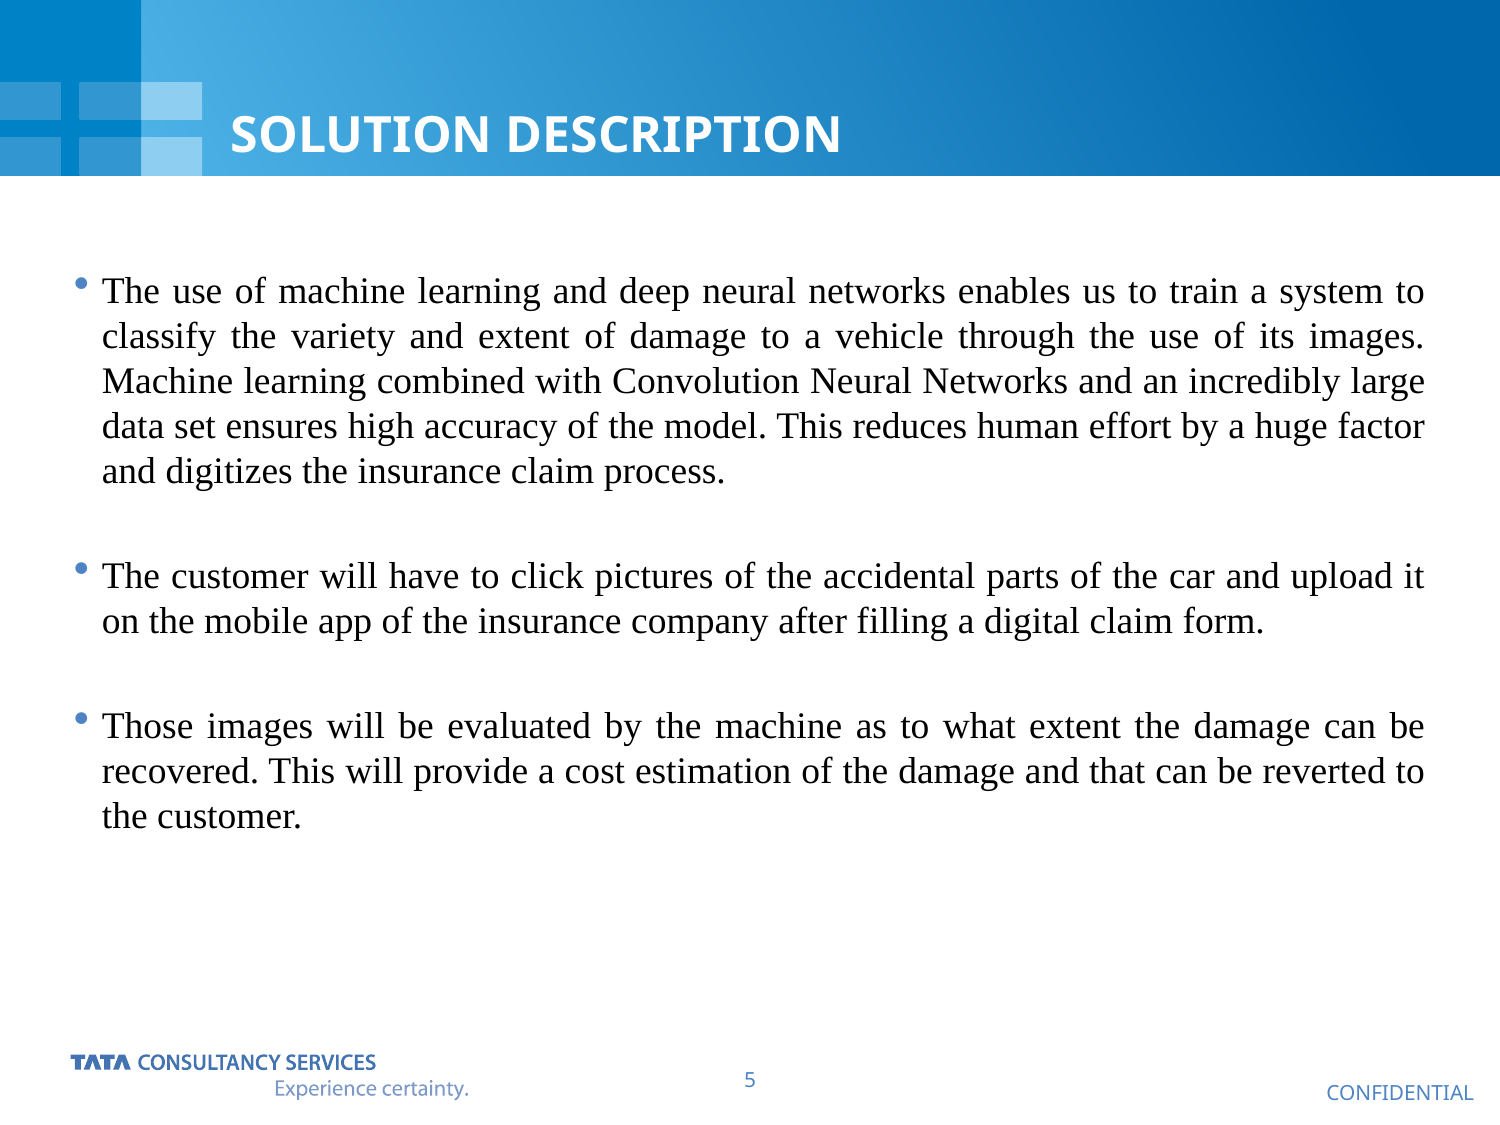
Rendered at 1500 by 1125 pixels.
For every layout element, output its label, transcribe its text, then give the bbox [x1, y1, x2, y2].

list The use of machine learning and deep neural networks enables us to train a system to classify the variety and extent of damage to a vehicle through the use of its images. Machine learning combined with Convolution Neural Networks and an incredibly large data set ensures high accuracy of the model. This reduces human effort by a huge factor and digitizes the insurance claim process. The customer will have to click pictures of the accidental parts of the car and upload it on the mobile app of the insurance company after filling a digital claim form. Those images will be evaluated by the machine as to what extent the damage can be recovered. This will provide a cost estimation of the damage and that can be reverted to the customer. [58, 258, 1443, 856]
title SOLUTION DESCRIPTION [215, 76, 1357, 181]
slide_number 4 [695, 1050, 805, 1111]
